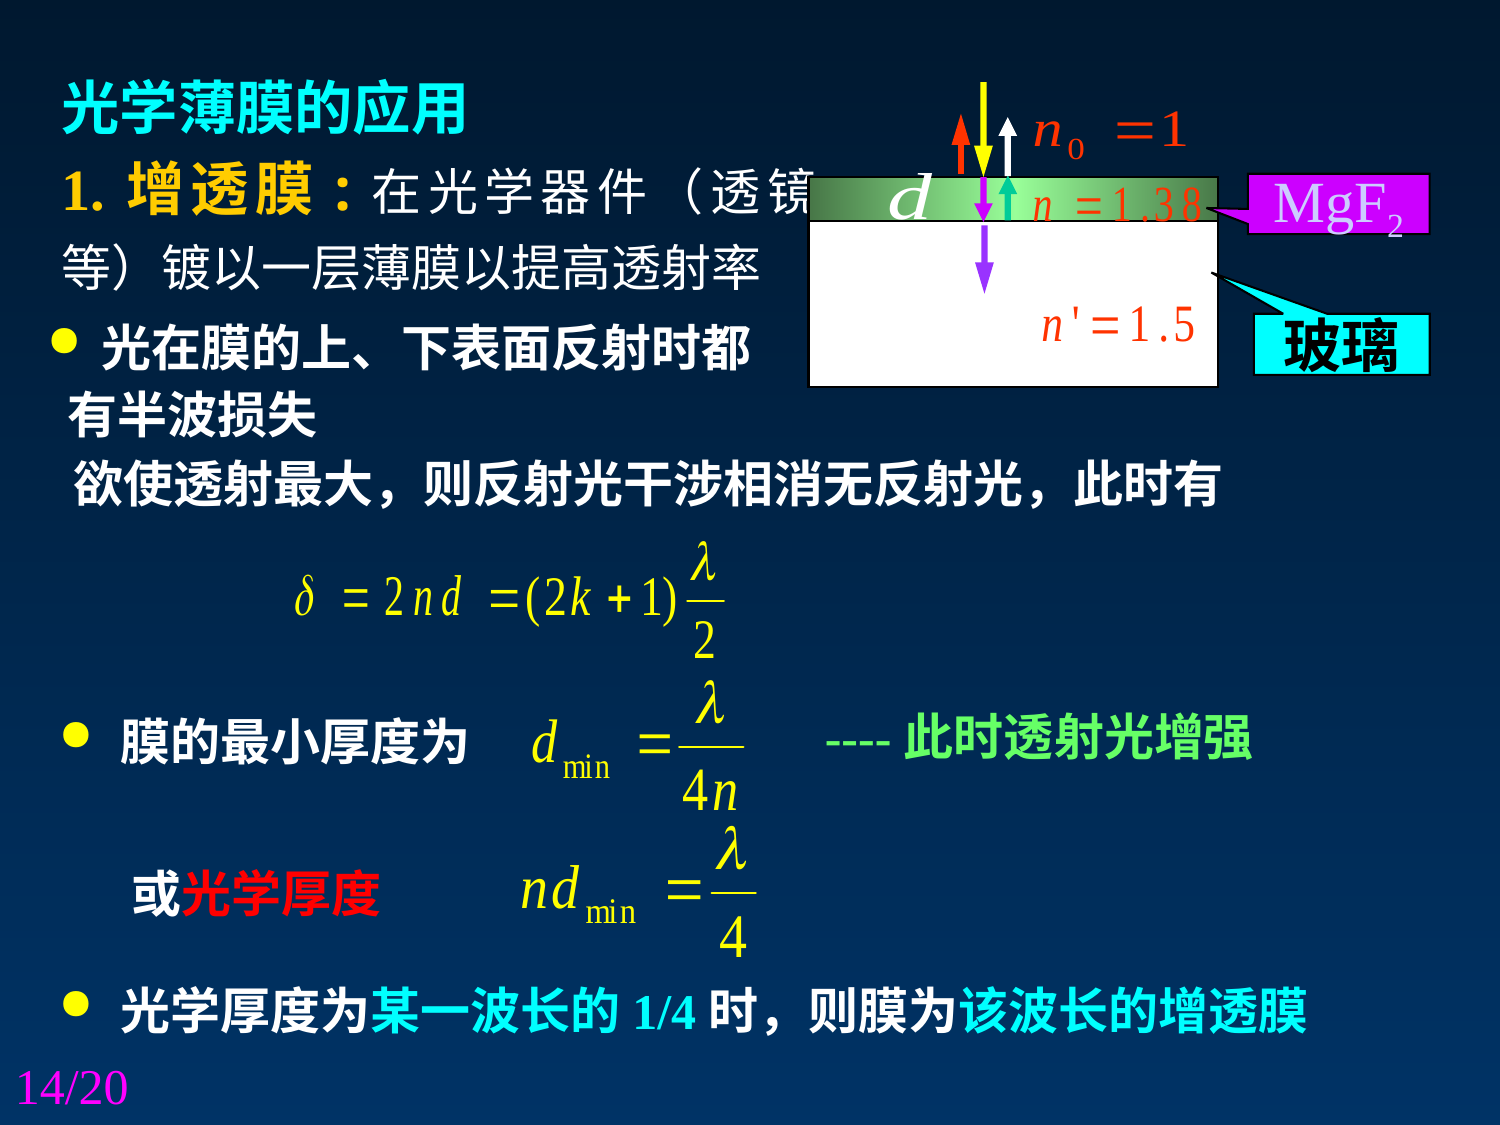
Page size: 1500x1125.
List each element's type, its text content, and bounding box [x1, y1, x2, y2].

text_box 欲使透射最大，则反射光干涉相消无反射光，此时有 [58, 445, 1313, 520]
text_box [510, 810, 764, 967]
text_box 14/20 [0, 1046, 350, 1125]
text_box 光在膜的上、下表面反射时都有半波损失 [35, 302, 786, 451]
text_box 或光学厚度 [117, 855, 493, 931]
text_box ----此时透射光增强 [810, 698, 1477, 774]
text_box 膜的最小厚度为 [755, 703, 897, 778]
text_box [522, 665, 751, 809]
list 光学薄膜的应用 1.增透膜:在光学器件（透镜等）镀以一层薄膜以提高透射率 [46, 58, 832, 293]
text_box 膜的最小厚度为 [46, 703, 517, 778]
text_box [478, 526, 731, 668]
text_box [808, 81, 1430, 387]
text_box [286, 562, 473, 627]
text_box 光学厚度为某一波长的1/4时，则膜为该波长的增透膜 [46, 972, 1465, 1048]
